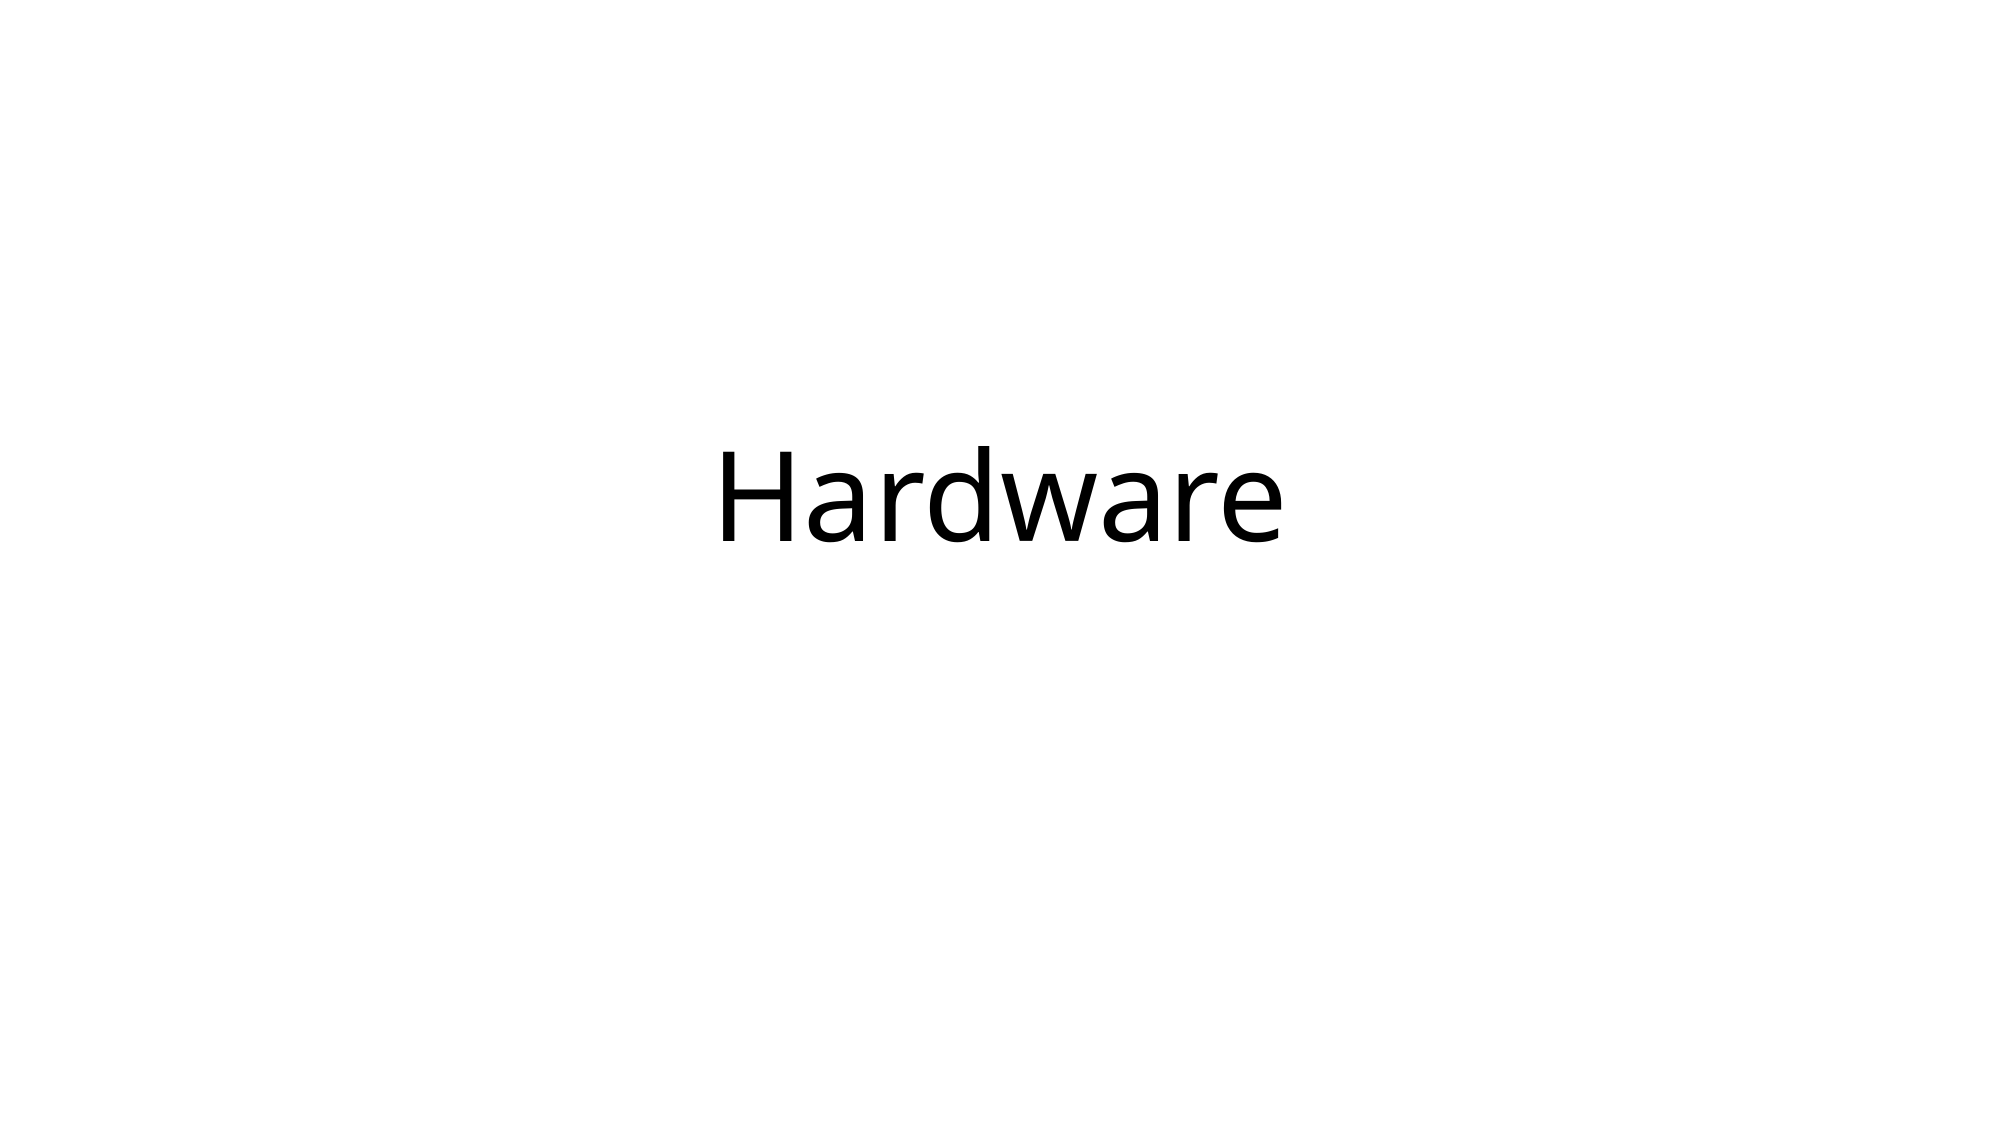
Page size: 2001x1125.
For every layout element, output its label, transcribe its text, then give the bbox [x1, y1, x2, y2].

title Hardware [249, 184, 1750, 576]
